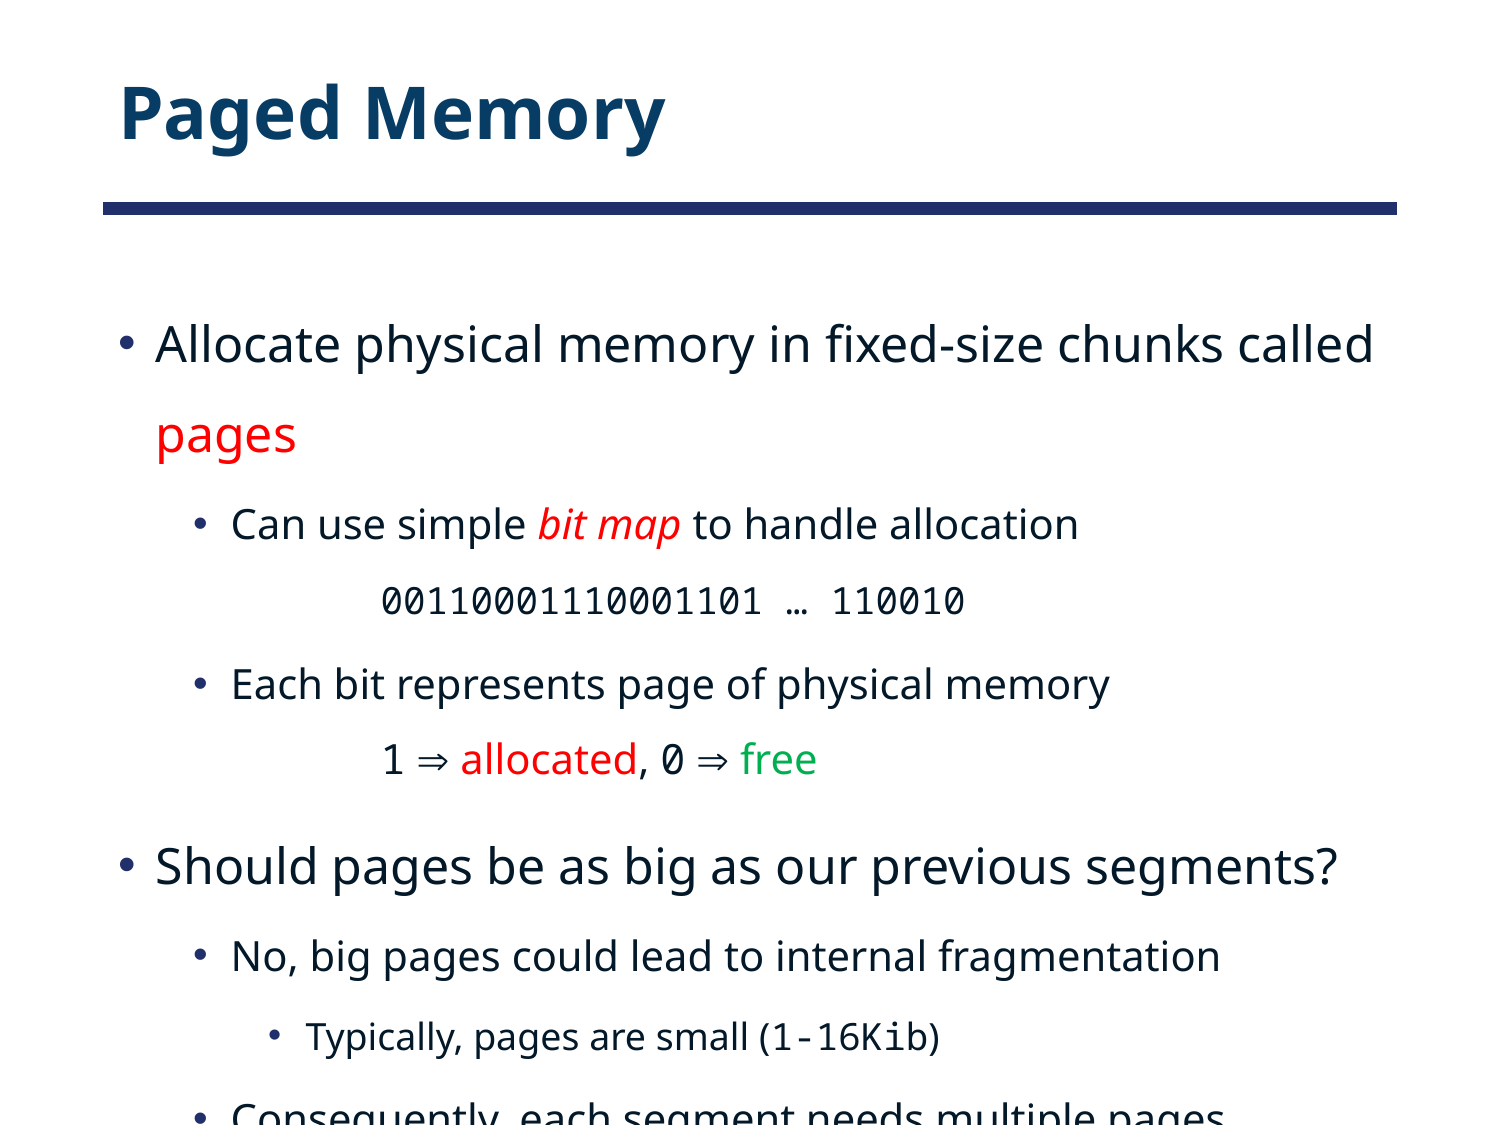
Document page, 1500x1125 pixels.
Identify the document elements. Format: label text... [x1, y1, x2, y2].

title Paged Memory [103, 34, 1397, 197]
list Allocate physical memory in fixed-size chunks called pages Can use simple bit map to handle allocation 00110001110001101 … 110010 Each bit represents page of physical memory 1  allocated, 0  free Should pages be as big as our previous segments? No, big pages could lead to internal fragmentation Typically, pages are small (1-16Kib) Consequently, each segment needs multiple pages [103, 275, 1397, 1091]
